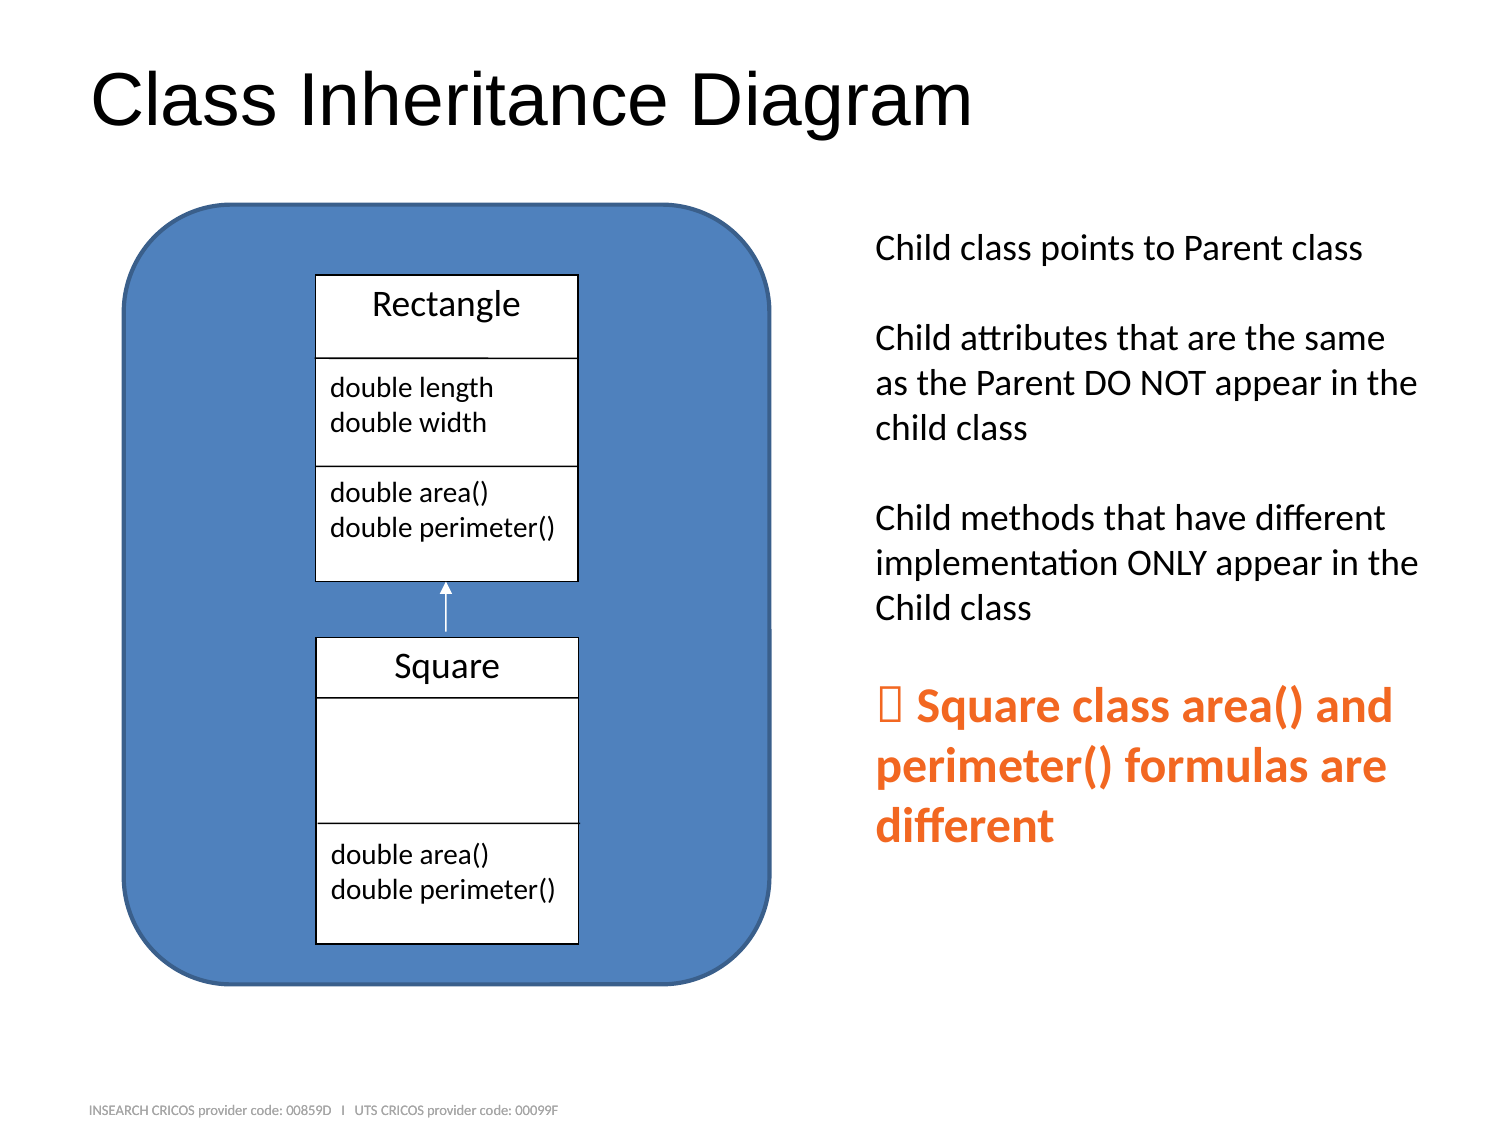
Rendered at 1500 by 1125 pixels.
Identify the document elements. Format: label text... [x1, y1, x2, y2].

text_box Square double area() double perimeter() [316, 637, 579, 697]
text_box Square double area() double perimeter() [316, 698, 579, 944]
title Class Inheritance Diagram [75, 45, 1425, 146]
text_box [439, 581, 453, 632]
text_box Rectangle double length double width double area() double perimeter() [315, 359, 578, 582]
text_box Child class points to Parent class Child attributes that are the same as the Parent DO NOT appear in the child class Child methods that have different implementation ONLY appear in the Child class  Square class area() and perimeter() formulas are different [860, 215, 1439, 906]
text_box Rectangle double length double width double area() double perimeter() [315, 275, 578, 358]
text_box [121, 202, 772, 987]
